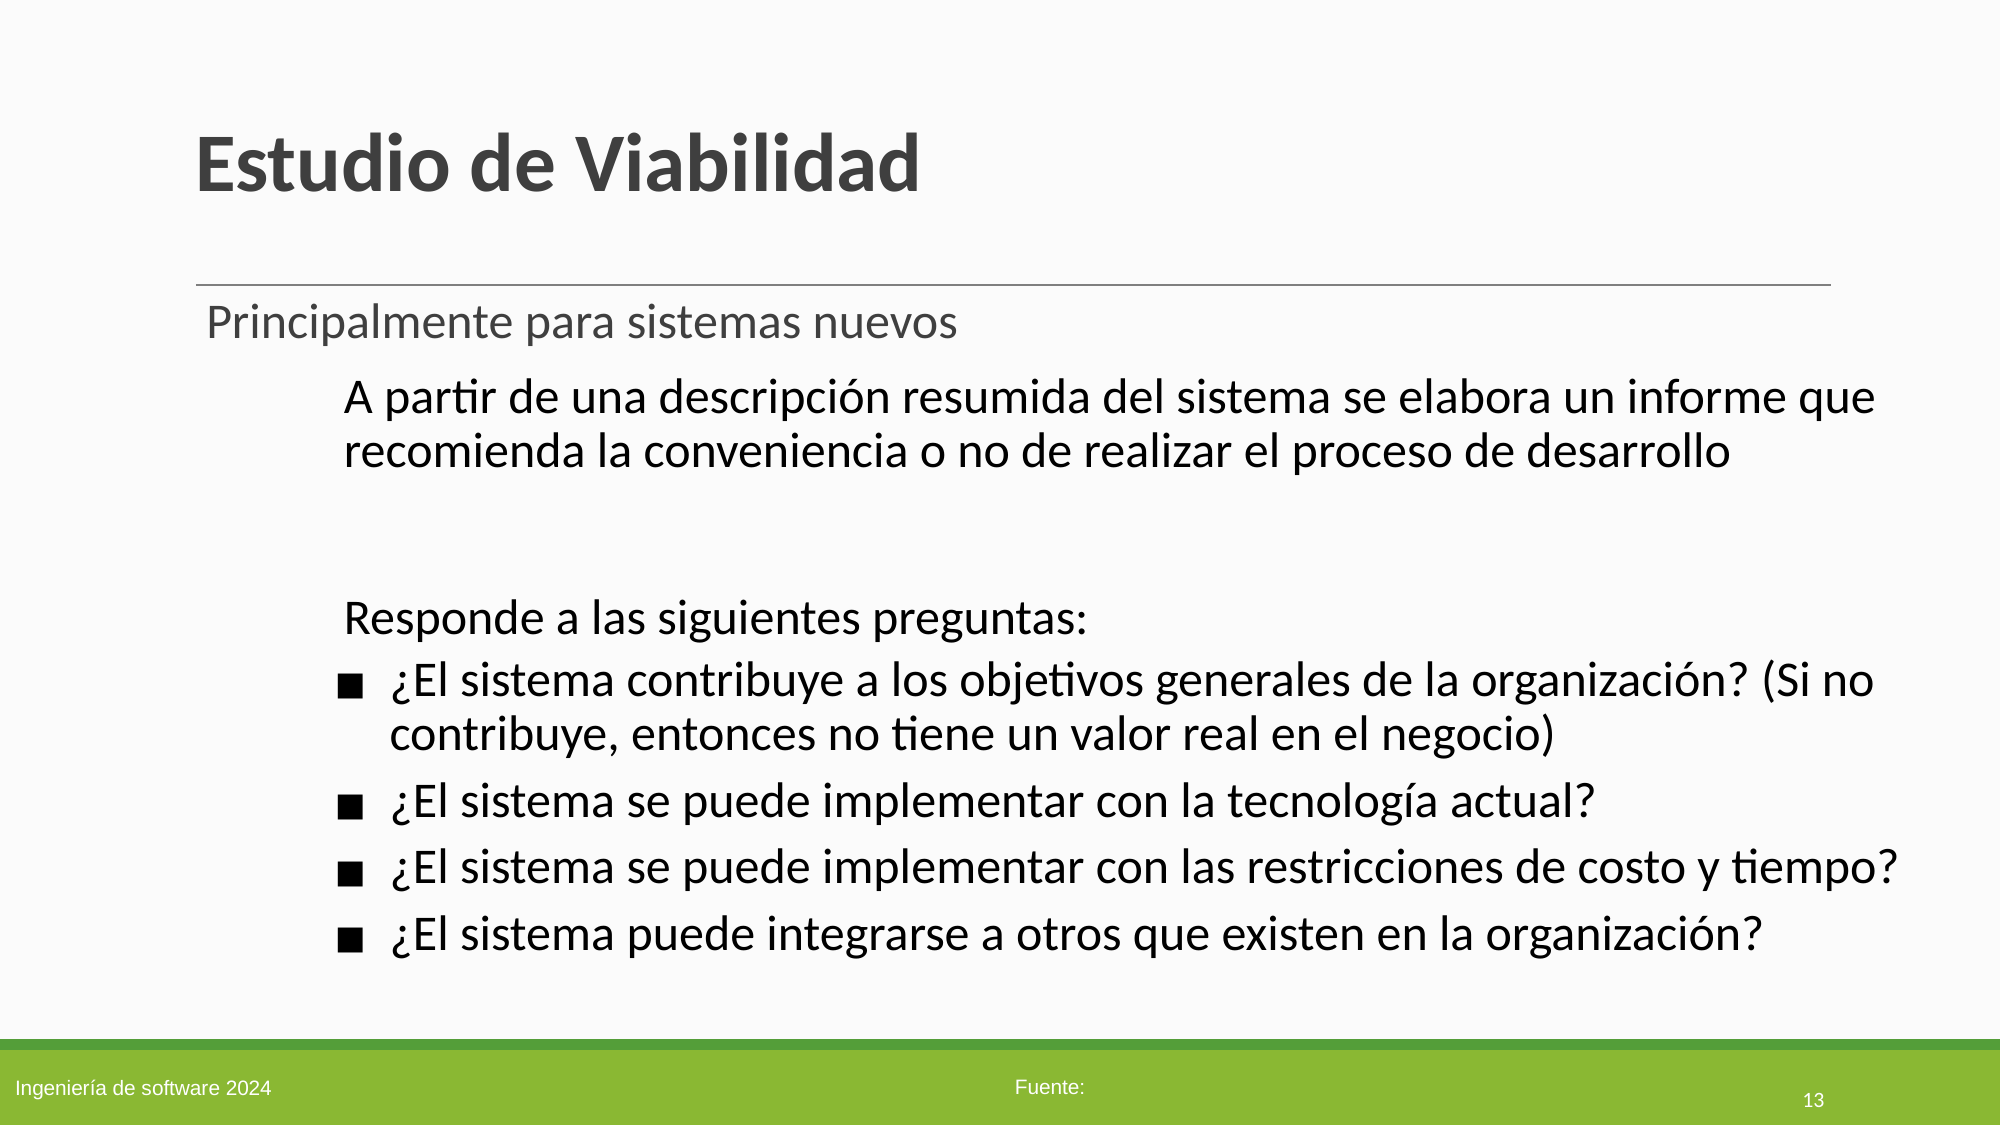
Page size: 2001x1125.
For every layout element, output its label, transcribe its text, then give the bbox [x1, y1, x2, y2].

list A partir de una descripción resumida del sistema se elabora un informe que recomienda la conveniencia o no de realizar el proceso de desarrollo Responde a las siguientes preguntas: ¿El sistema contribuye a los objetivos generales de la organización? (Si no contribuye, entonces no tiene un valor real en el negocio) ¿El sistema se puede implementar con la tecnología actual? ¿El sistema se puede implementar con las restricciones de costo y tiempo? ¿El sistema puede integrarse a otros que existen en la organización? [317, 363, 2000, 1024]
slide_number 13 [1624, 1059, 1840, 1120]
title Estudio de Viabilidad [180, 47, 1830, 285]
list Principalmente para sistemas nuevos [180, 287, 1830, 948]
